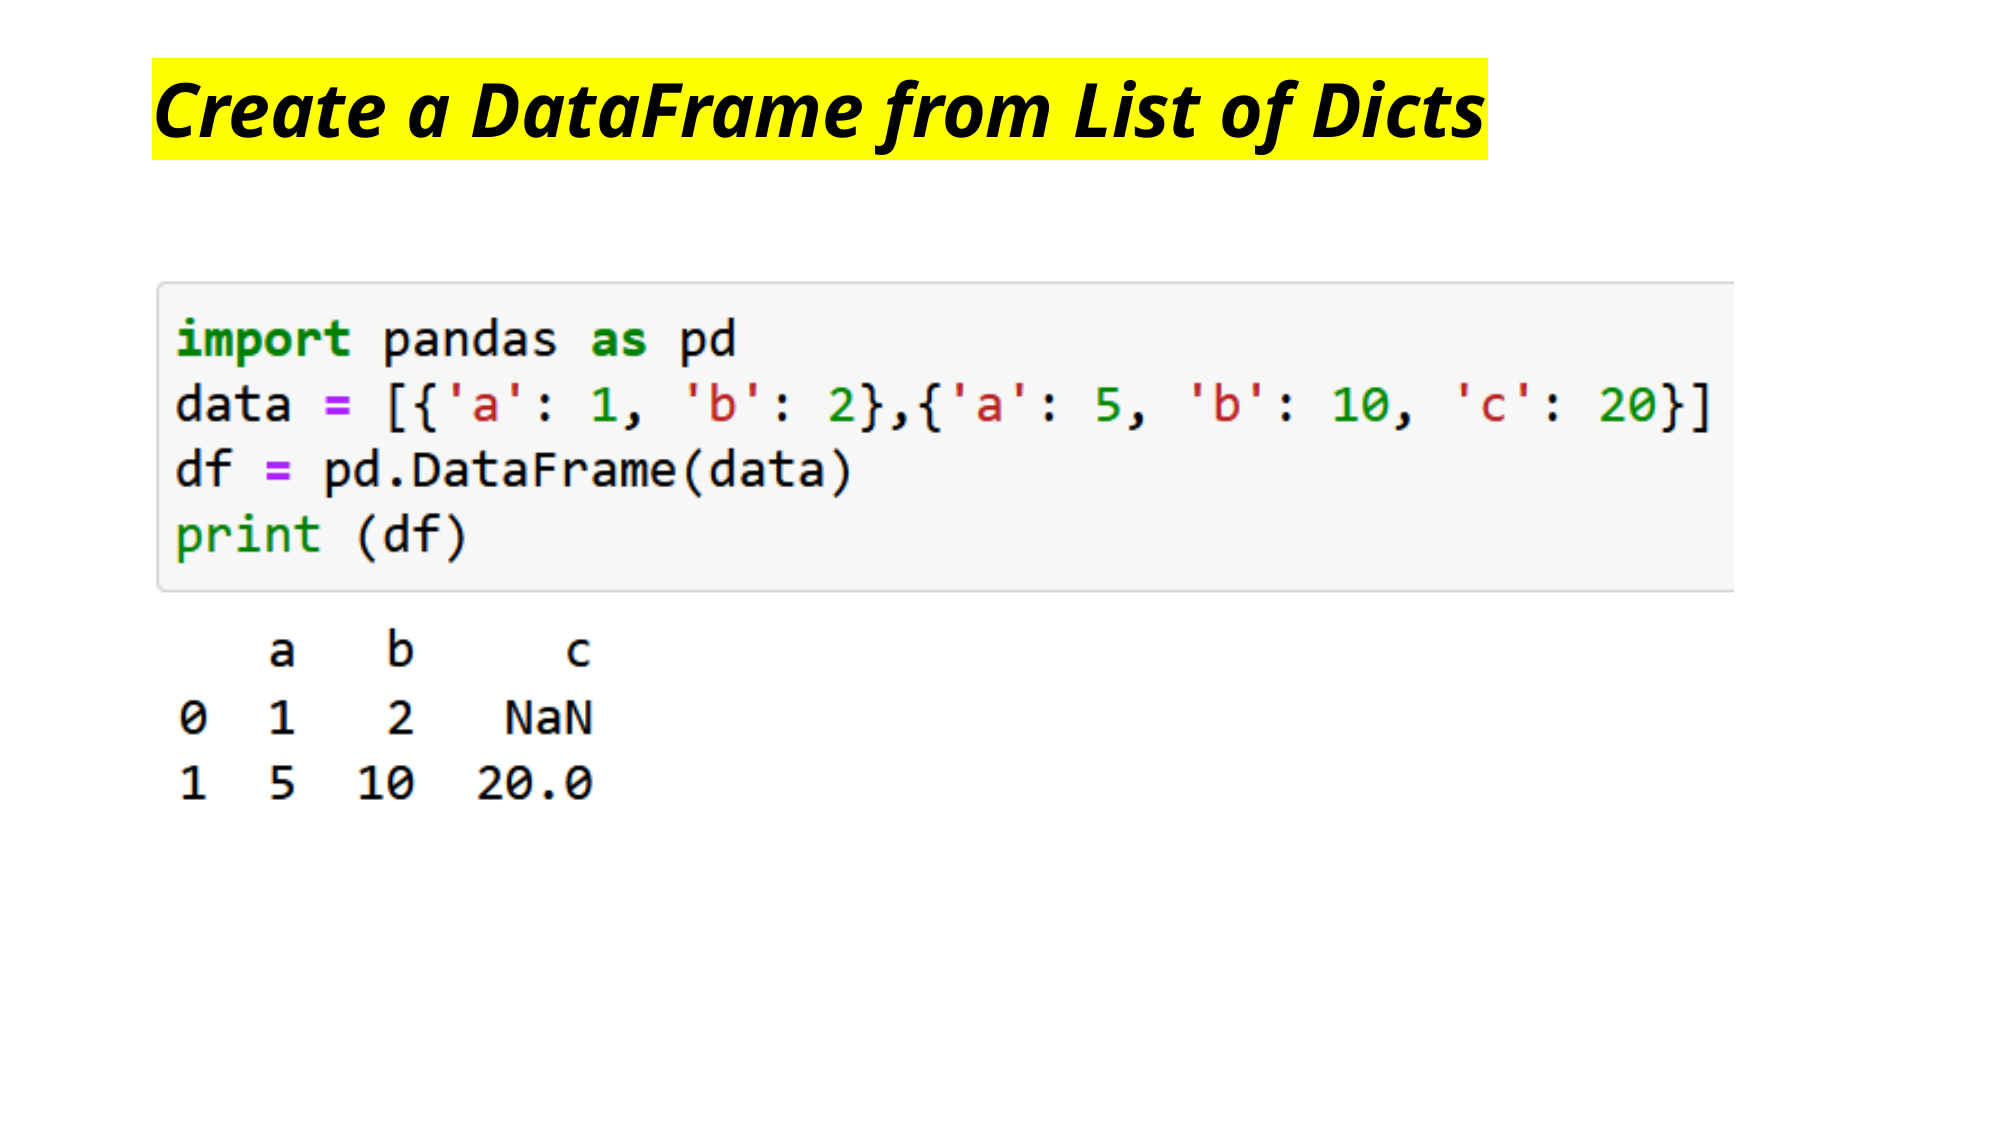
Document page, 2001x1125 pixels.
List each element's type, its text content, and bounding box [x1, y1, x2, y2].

title Create a DataFrame from List of Dicts [137, 59, 1863, 278]
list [137, 271, 1734, 854]
